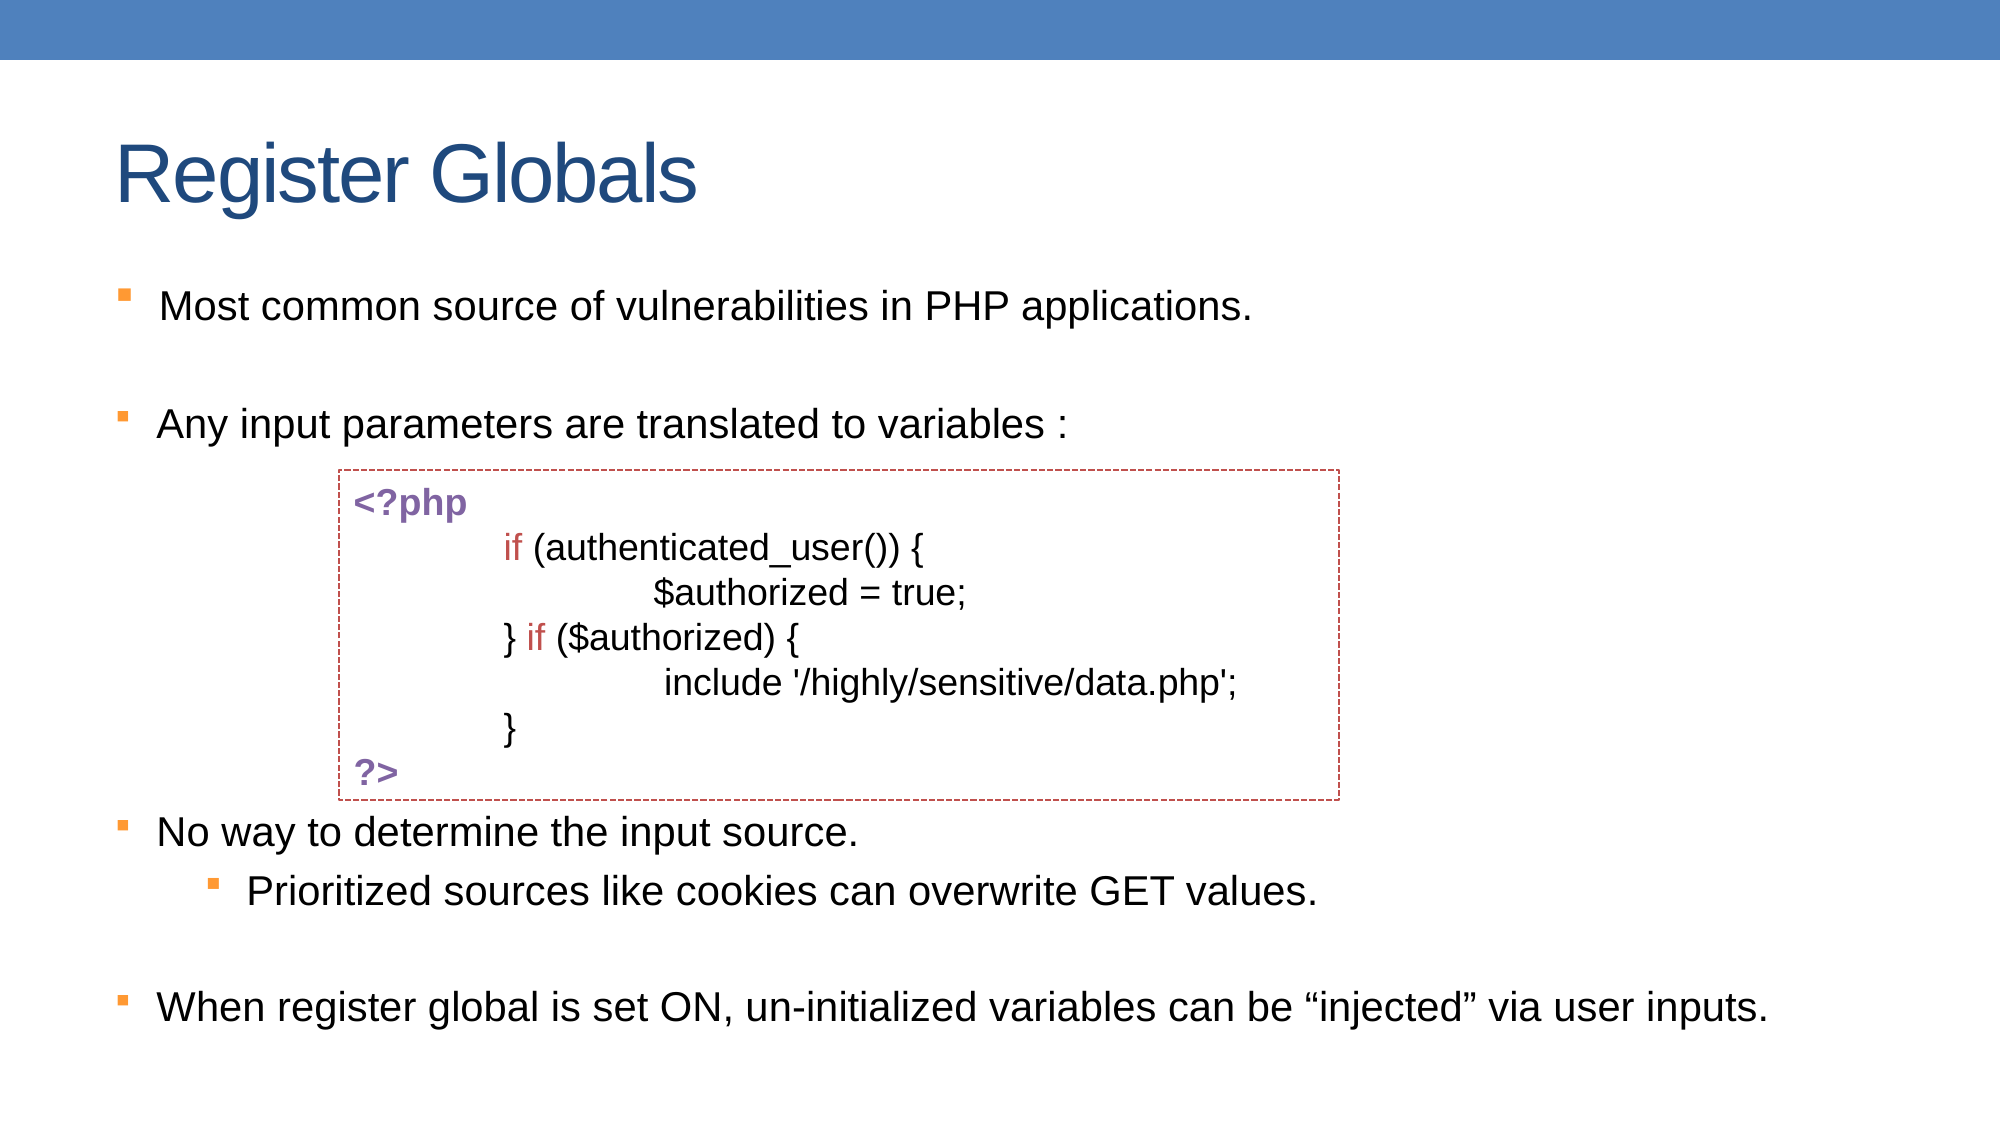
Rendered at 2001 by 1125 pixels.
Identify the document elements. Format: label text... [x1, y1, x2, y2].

title Register Globals [99, 87, 1900, 250]
list Most common source of vulnerabilities in PHP applications. Any input parameters are translated to variables : No way to determine the input source. Prioritized sources like cookies can overwrite GET values. When register global is set ON, un-initialized variables can be “injected” via user inputs. [99, 262, 1900, 1063]
text_box <?php if (authenticated_user()) { $authorized = true; } if ($authorized) { include '/highly/sensitive/data.php'; } ?> [338, 470, 1339, 800]
